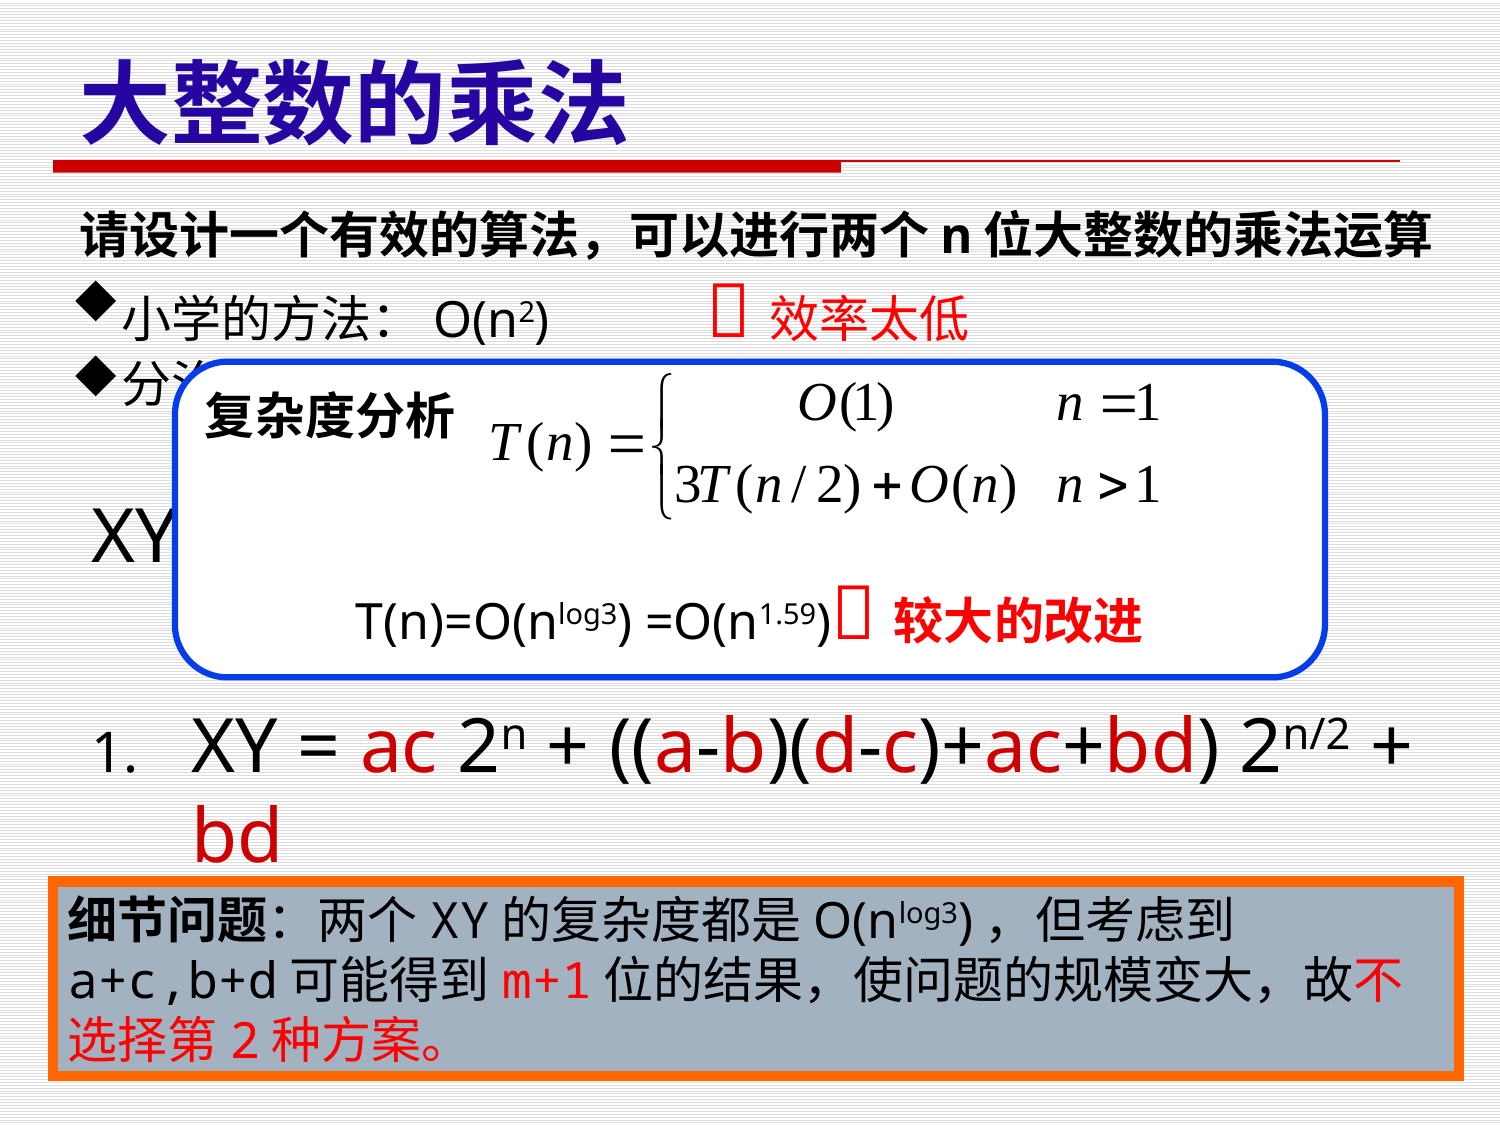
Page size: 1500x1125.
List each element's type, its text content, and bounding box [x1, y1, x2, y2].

text_box 请设计一个有效的算法，可以进行两个n位大整数的乘法运算 [41, 196, 1459, 272]
text_box 小学的方法：O(n2) 效率太低 分治法: [56, 255, 984, 421]
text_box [174, 361, 1326, 683]
text_box 大整数的乘法 [64, 7, 1340, 195]
text_box XY = ac 2n + (ad+bc) 2n/2 + bd 为了降低时间复杂度，必须减少乘法的次数。 XY = ac 2n + ((a-b)(d-c)+ac+bd) 2n/2 + bd XY = ac 2n + ((a+b)(c+d)-ac-bd) 2n/2 + bd [76, 479, 1471, 1125]
text_box 细节问题：两个XY的复杂度都是O(nlog3)，但考虑到a+c,b+d可能得到m+1位的结果，使问题的规模变大，故不选择第2种方案。 [53, 881, 1459, 1077]
